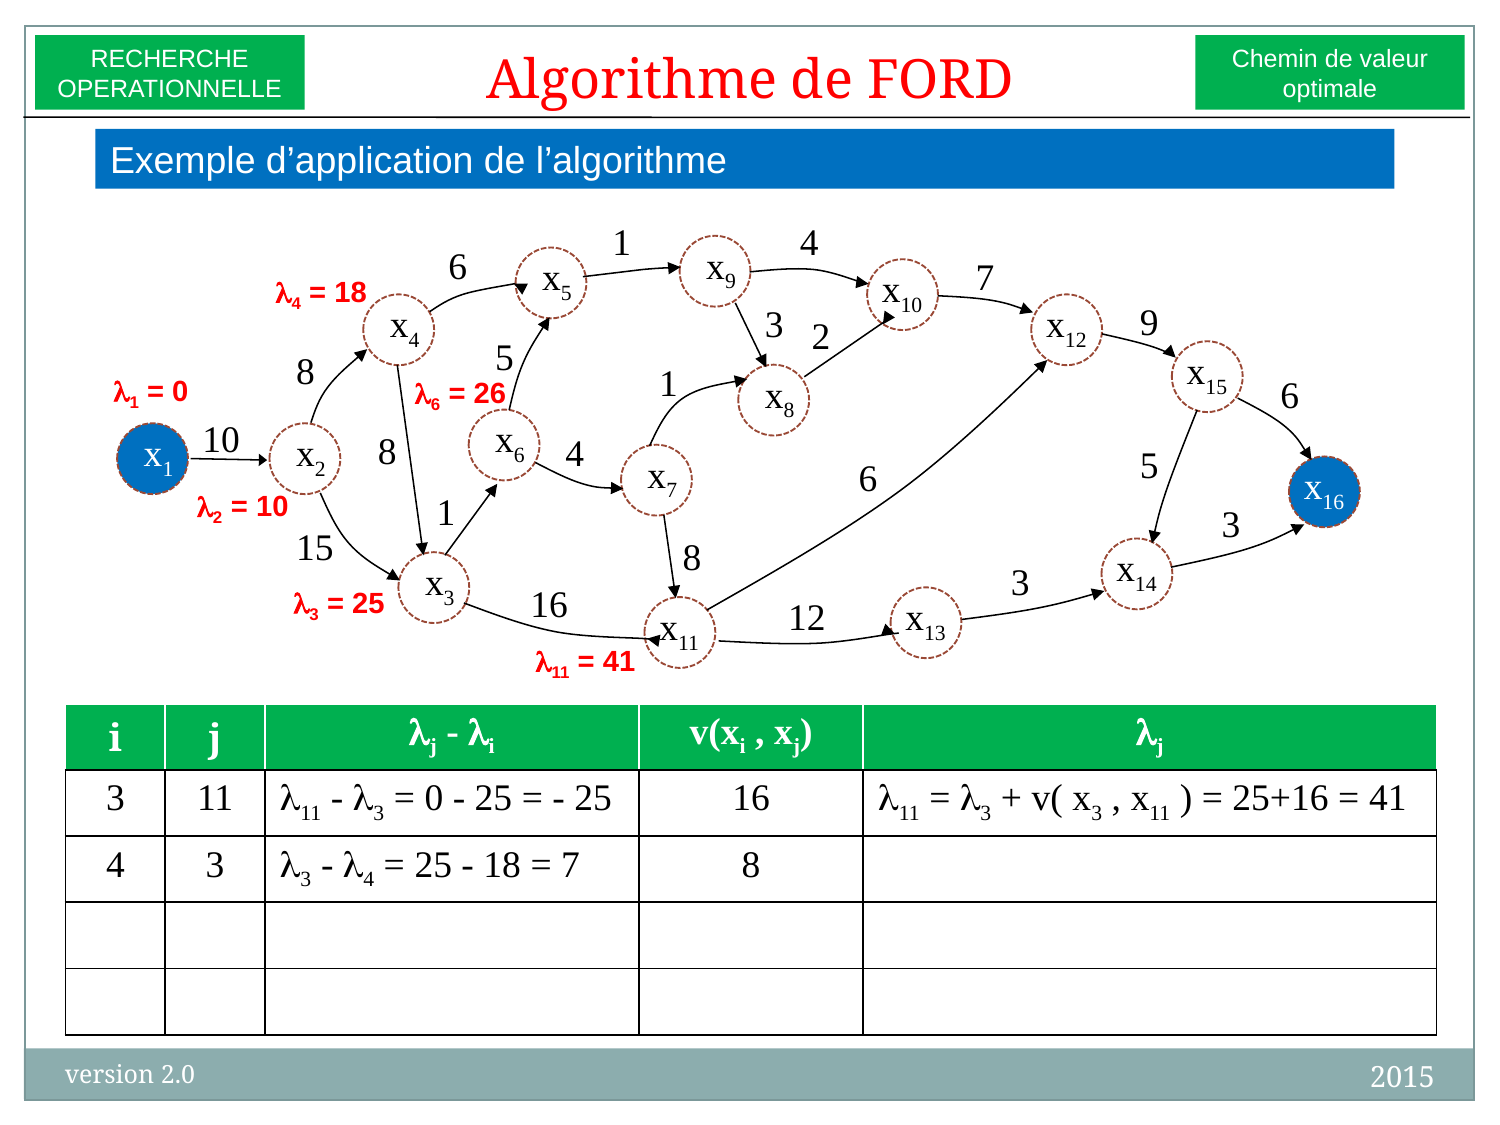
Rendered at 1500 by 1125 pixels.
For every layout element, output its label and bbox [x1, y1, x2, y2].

table_cell [266, 969, 638, 1034]
table_cell [66, 837, 164, 901]
table_cell [640, 771, 862, 835]
text_box [35, 35, 305, 110]
table_cell [166, 837, 264, 901]
table_cell [640, 969, 862, 1034]
table_cell [864, 969, 1436, 1034]
table_cell [640, 837, 862, 901]
table_cell [864, 771, 1436, 835]
table_cell [864, 903, 1436, 968]
table_cell [166, 771, 264, 835]
slide_number [950, 1050, 1450, 1111]
table_header [166, 705, 264, 769]
text_box [90, 210, 1372, 690]
title [316, 37, 1184, 116]
text_box [1195, 35, 1465, 110]
table_cell [266, 837, 638, 901]
table_cell [66, 771, 164, 835]
table_header [66, 705, 164, 769]
text_box [95, 128, 1395, 189]
table_cell [864, 837, 1436, 901]
footer [50, 1051, 638, 1112]
table_cell [66, 969, 164, 1034]
table_header [266, 705, 638, 769]
table_cell [640, 903, 862, 968]
table_header [640, 705, 862, 769]
table_cell [166, 969, 264, 1034]
table_cell [166, 903, 264, 968]
table_cell [66, 903, 164, 968]
table_cell [266, 903, 638, 968]
table_cell [266, 771, 638, 835]
table_header [864, 705, 1436, 769]
